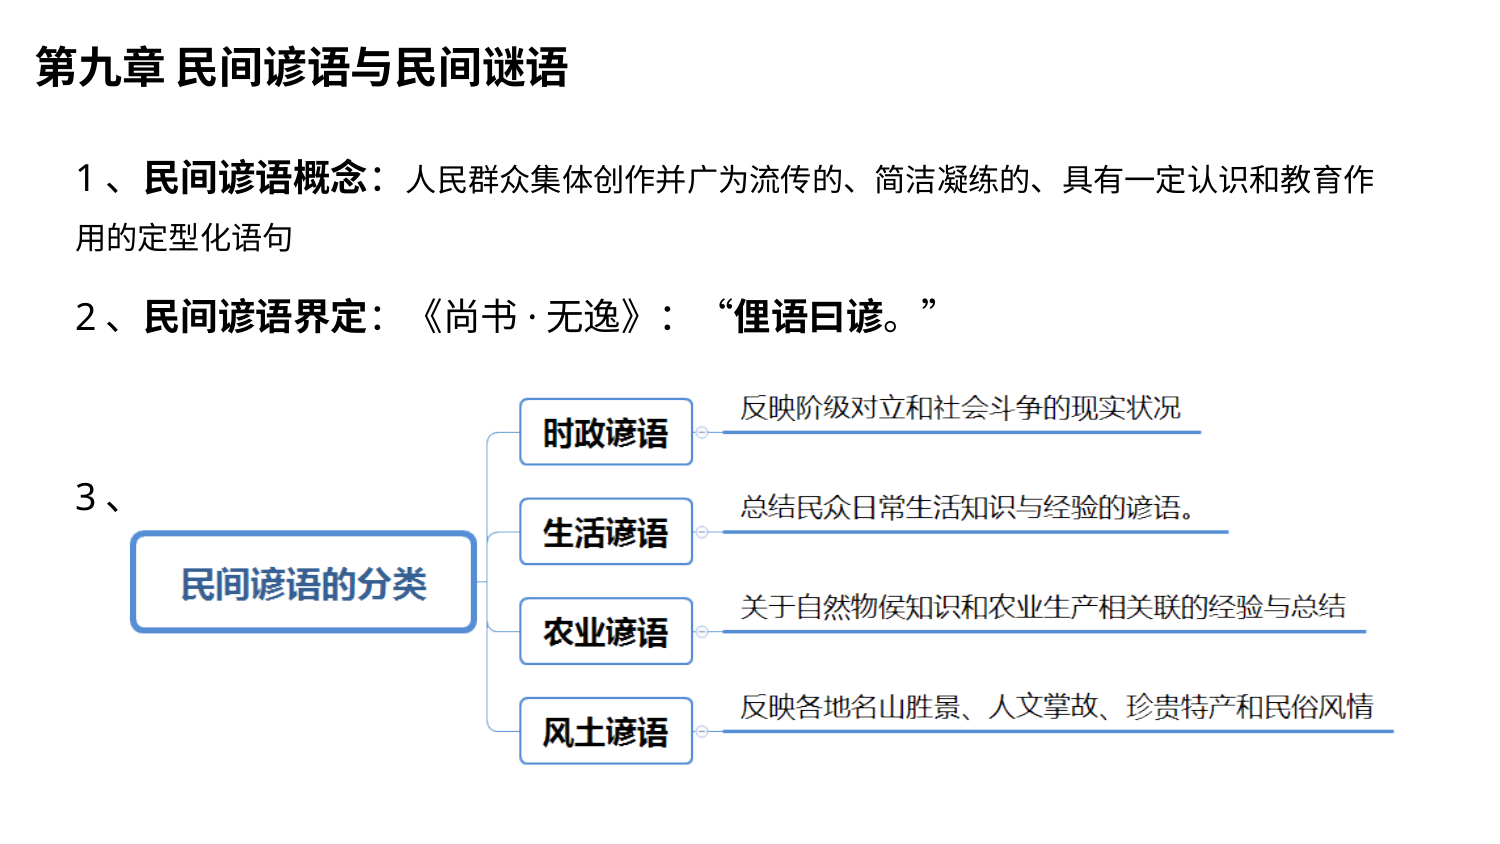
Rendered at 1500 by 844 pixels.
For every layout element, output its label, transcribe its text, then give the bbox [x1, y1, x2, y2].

text_box 第九章 民间谚语与民间谜语 [23, 7, 582, 98]
text_box 1、民间谚语概念：人民群众集体创作并广为流传的、简洁凝练的、具有一定认识和教育作用的定型化语句 2、民间谚语界定：《尚书·无逸》：“俚语曰谚。” 3、 [64, 126, 1386, 524]
picture [108, 361, 1418, 787]
